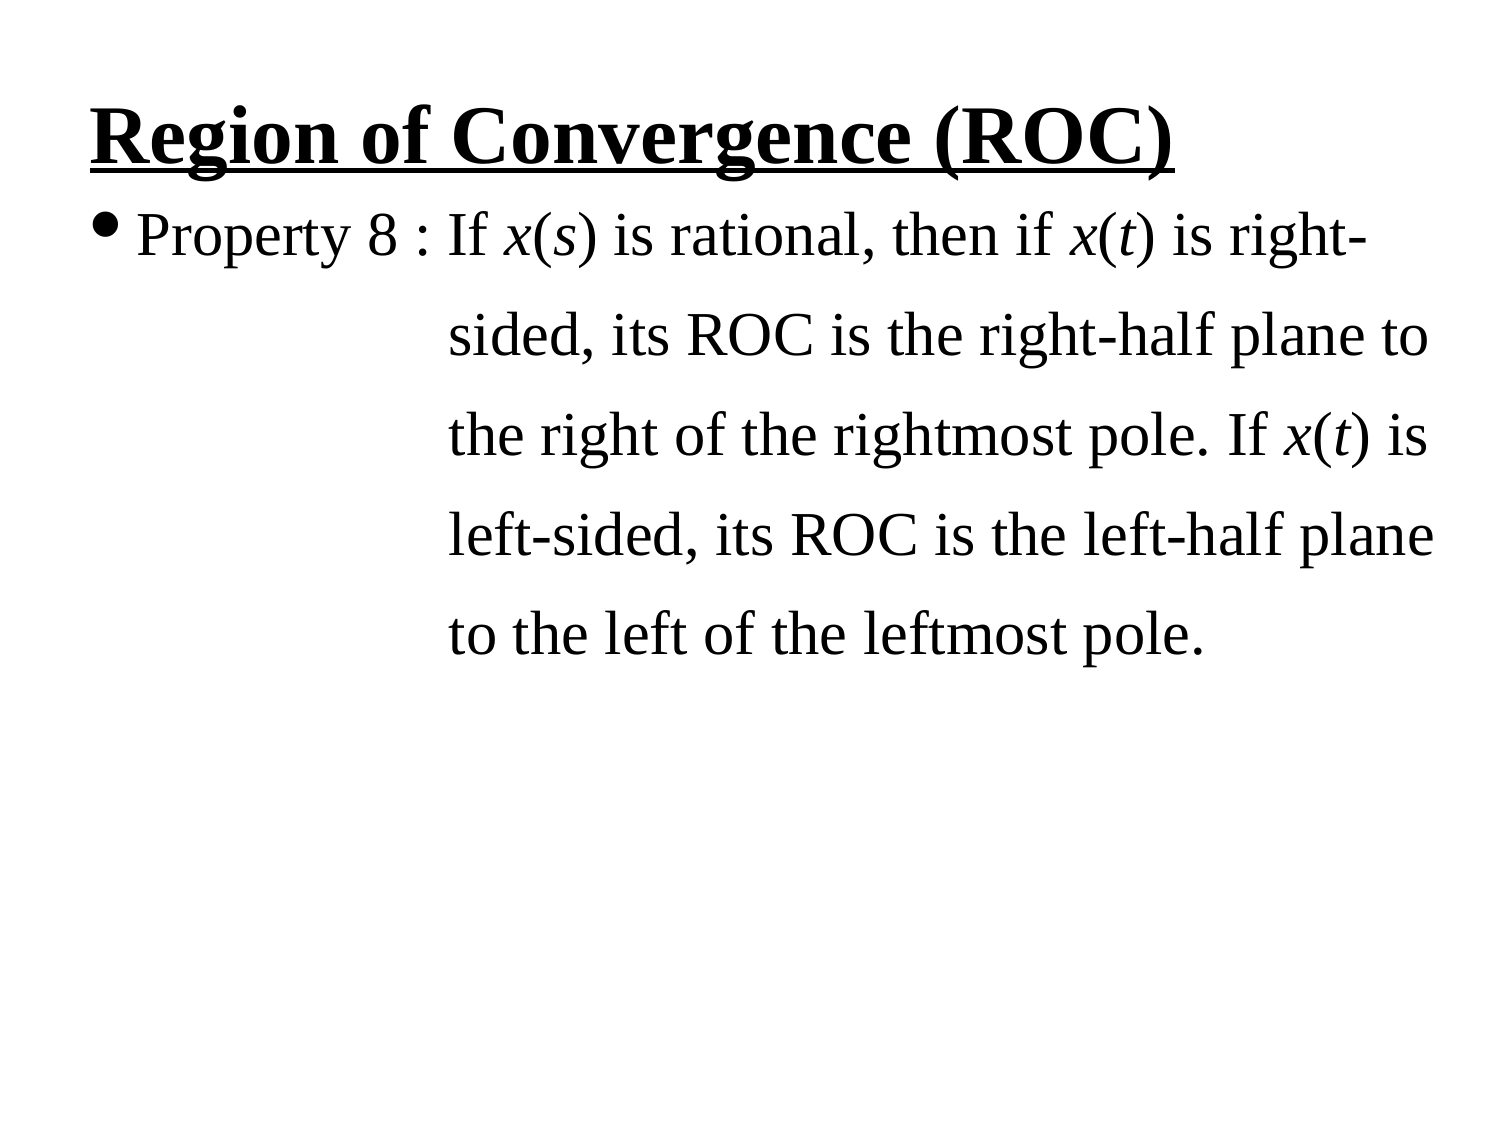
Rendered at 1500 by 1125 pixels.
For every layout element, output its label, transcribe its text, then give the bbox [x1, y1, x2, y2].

text_box Region of Convergence (ROC) [0, 22, 1500, 185]
text_box Property 8 : If x(s) is rational, then if x(t) is right- sided, its ROC is the right-half plane to the right of the rightmost pole. If x(t) is left-sided, its ROC is the left-half plane to the left of the leftmost pole. [0, 185, 1500, 675]
